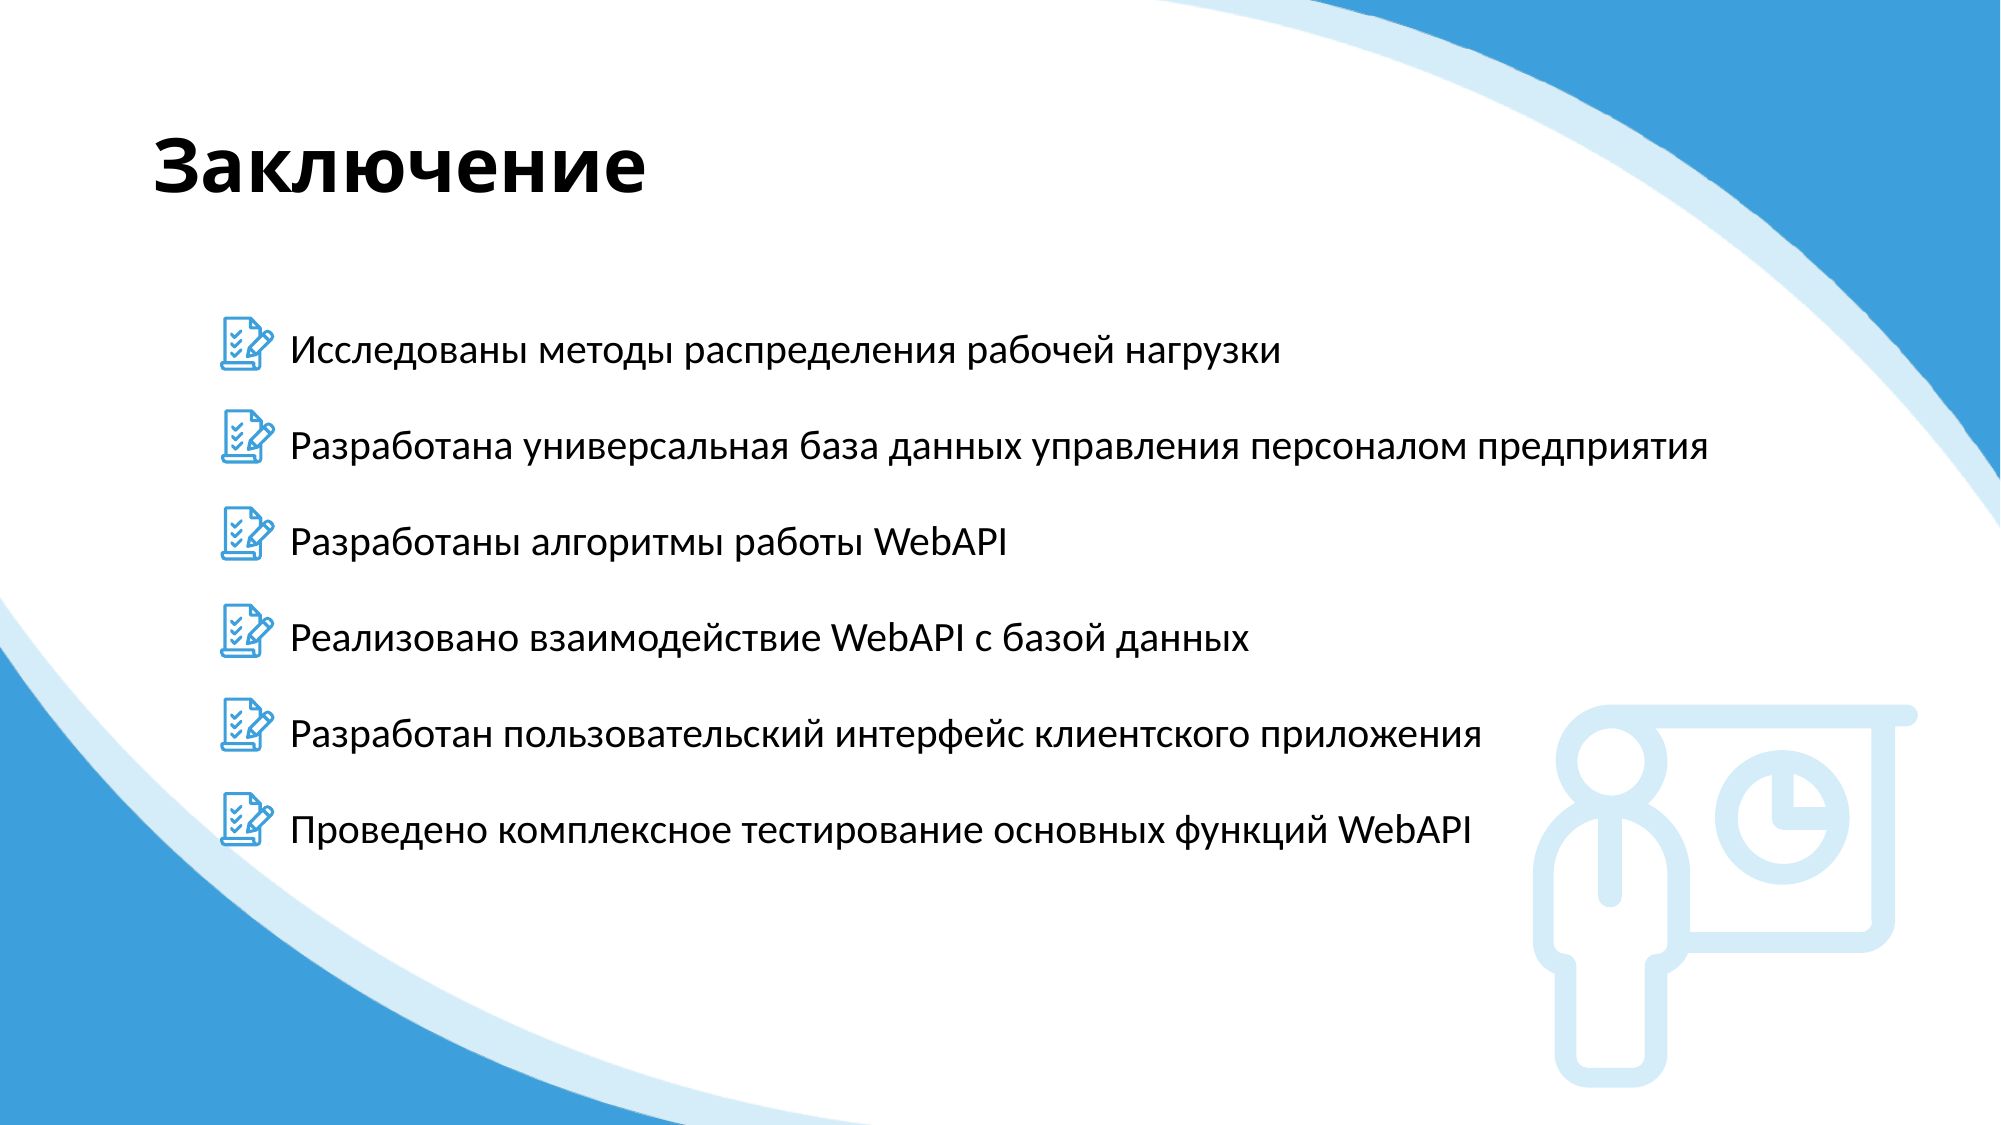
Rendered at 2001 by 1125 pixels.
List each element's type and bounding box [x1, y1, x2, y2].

text_box [221, 409, 276, 464]
text_box [220, 792, 275, 847]
text_box [1532, 704, 1918, 1088]
text_box [220, 603, 275, 658]
text_box [220, 316, 275, 371]
text_box [0, 0, 2000, 1125]
text_box [220, 697, 276, 752]
text_box [220, 506, 276, 561]
